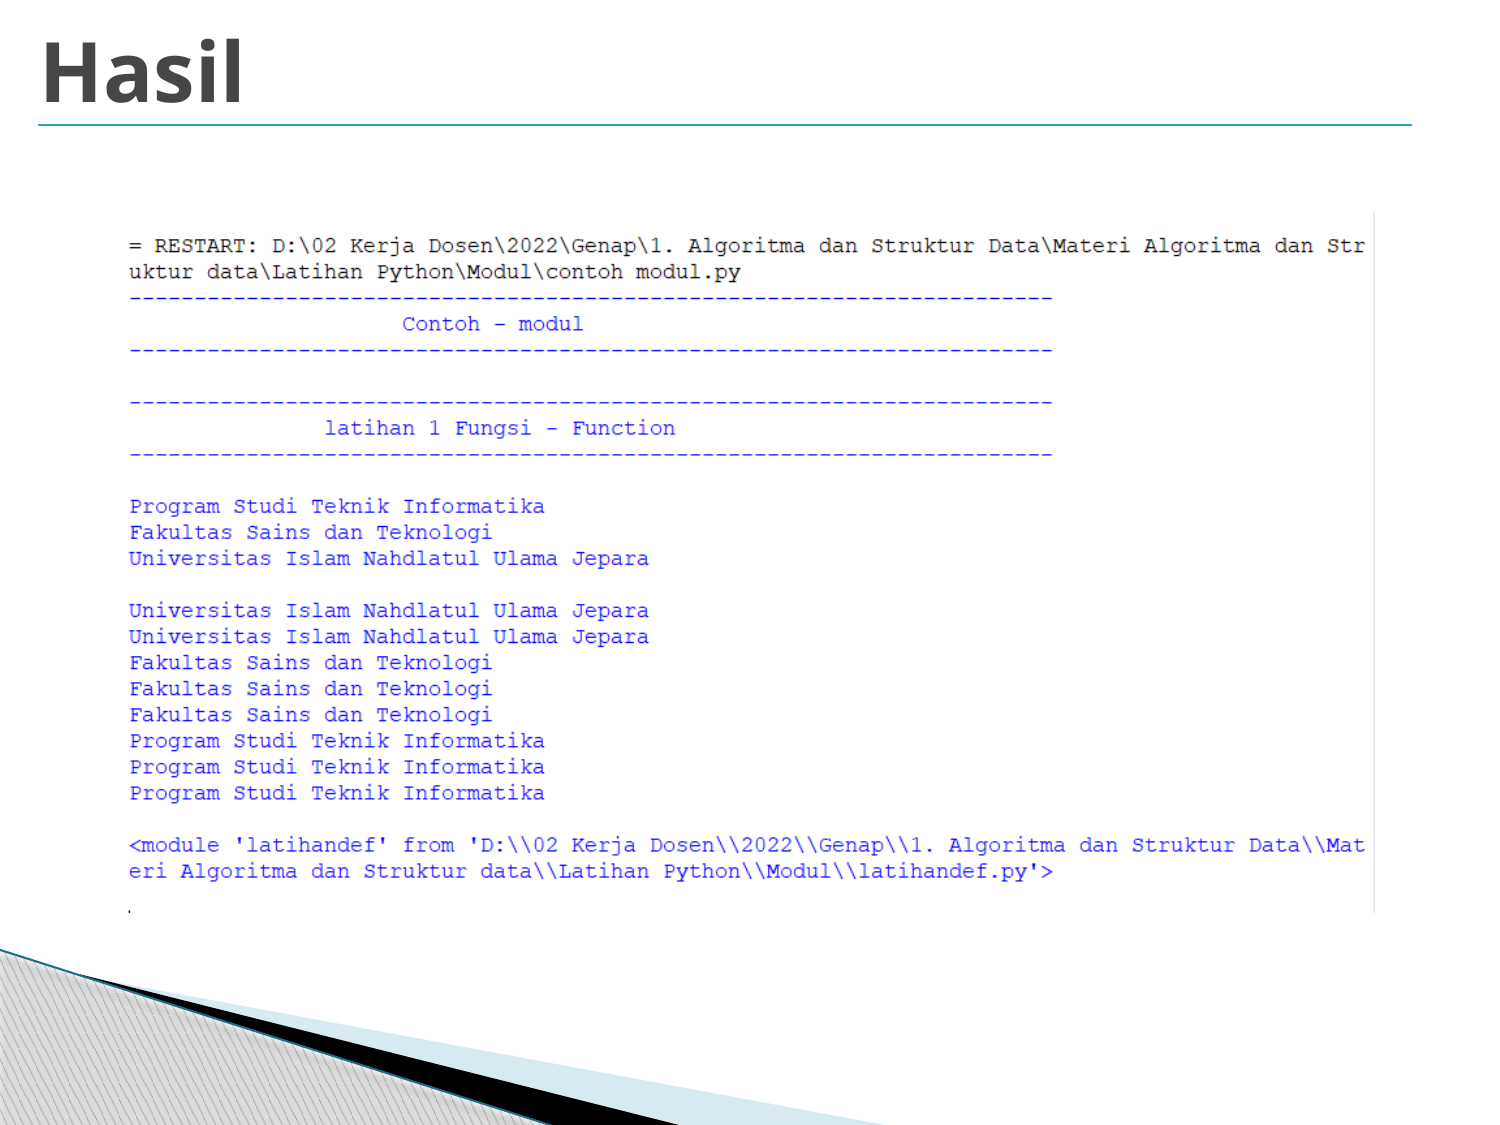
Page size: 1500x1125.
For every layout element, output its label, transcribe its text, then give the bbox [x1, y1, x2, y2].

title Hasil [24, 0, 1375, 163]
picture [125, 212, 1375, 913]
